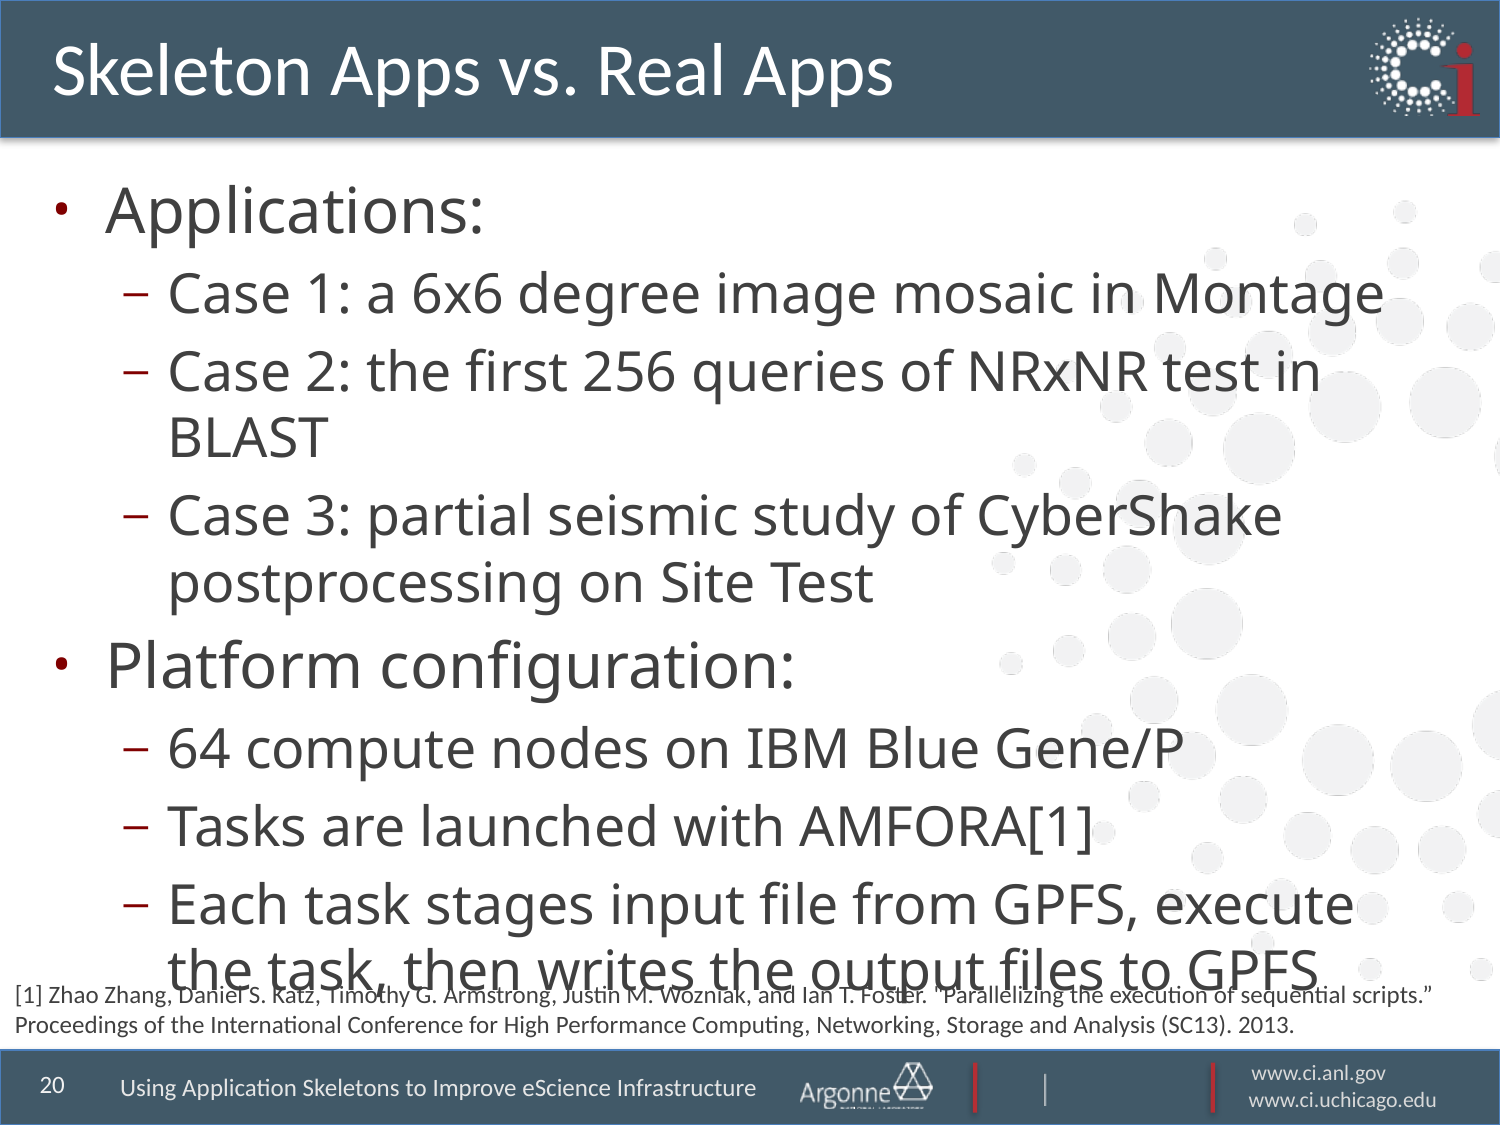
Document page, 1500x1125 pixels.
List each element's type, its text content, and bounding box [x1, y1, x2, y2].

list Applications: Case 1: a 6x6 degree image mosaic in Montage Case 2: the first 256 queries of NRxNR test in BLAST Case 3: partial seismic study of CyberShake postprocessing on Site Test Platform configuration: 64 compute nodes on IBM Blue Gene/P Tasks are launched with AMFORA[1] Each task stages input file from GPFS, execute the task, then writes the output files to GPFS [37, 162, 1441, 971]
text_box [1] Zhao Zhang, Daniel S. Katz, Timothy G. Armstrong, Justin M. Wozniak, and Ian T. Foster. "Parallelizing the execution of sequential scripts.” Proceedings of the International Conference for High Performance Computing, Networking, Storage and Analysis (SC13). 2013. [0, 971, 1500, 1046]
footer Using Application Skeletons to Improve eScience Infrastructure [105, 1063, 779, 1125]
title Skeleton Apps vs. Real Apps [37, 0, 1313, 138]
